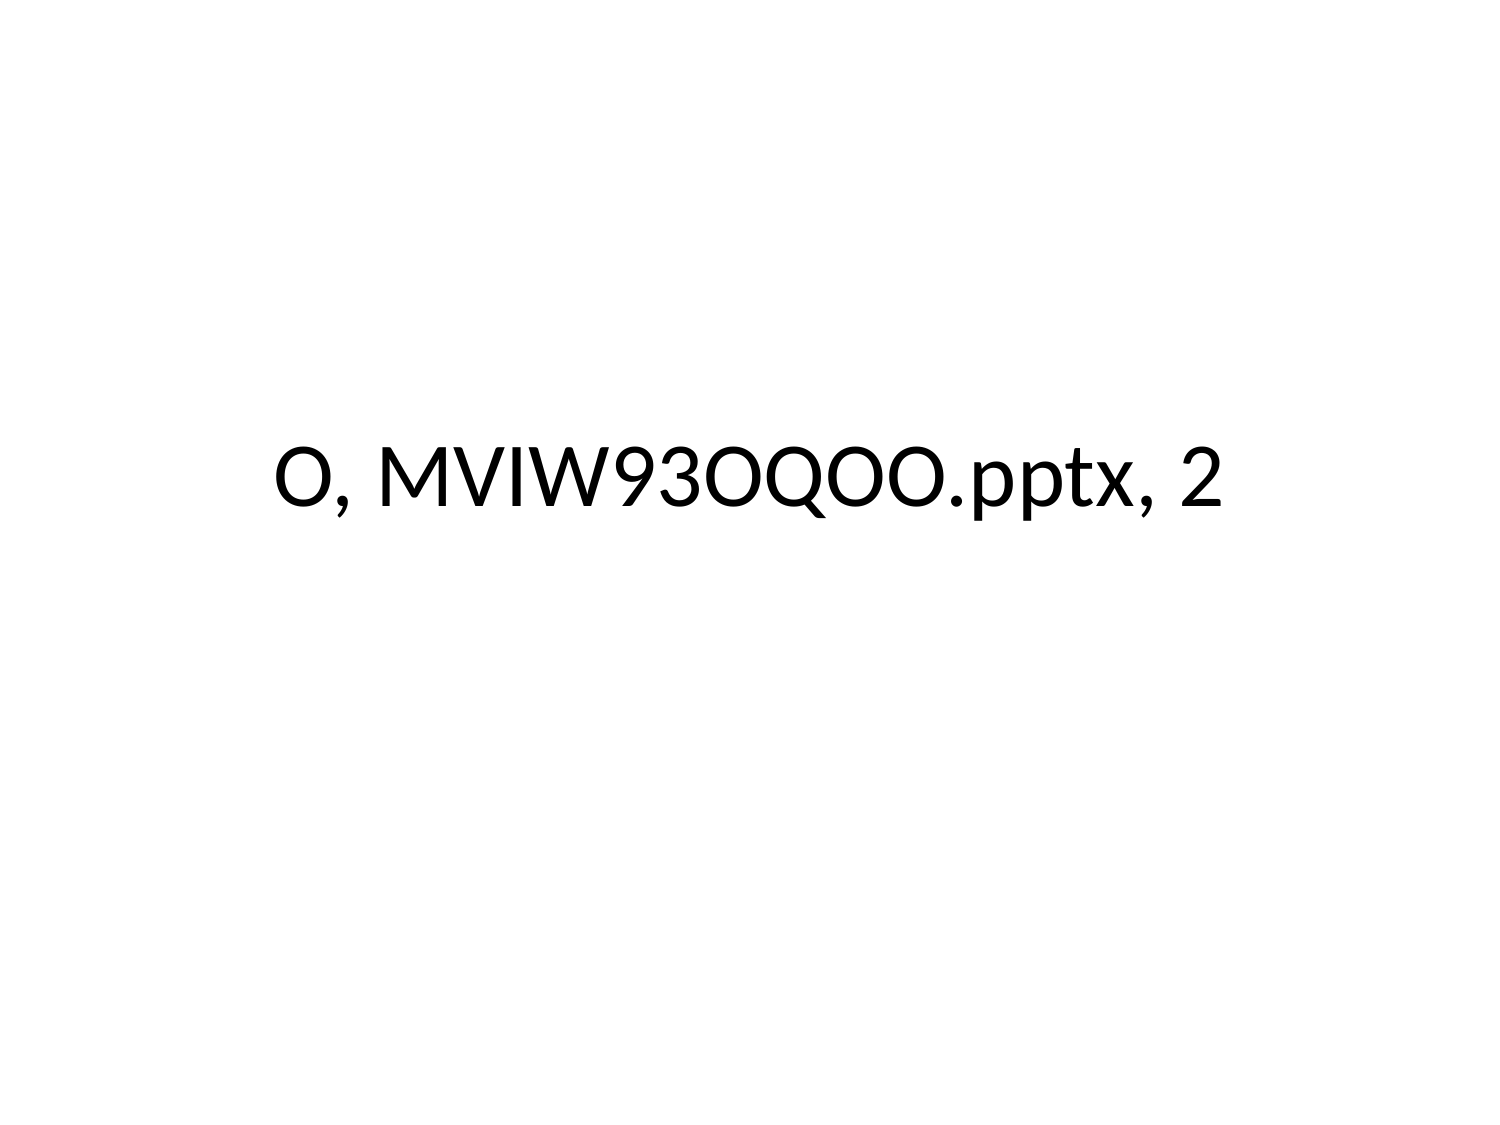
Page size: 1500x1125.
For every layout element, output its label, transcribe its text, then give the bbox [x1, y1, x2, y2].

title O, MVIW93OQOO.pptx, 2 [112, 349, 1388, 591]
